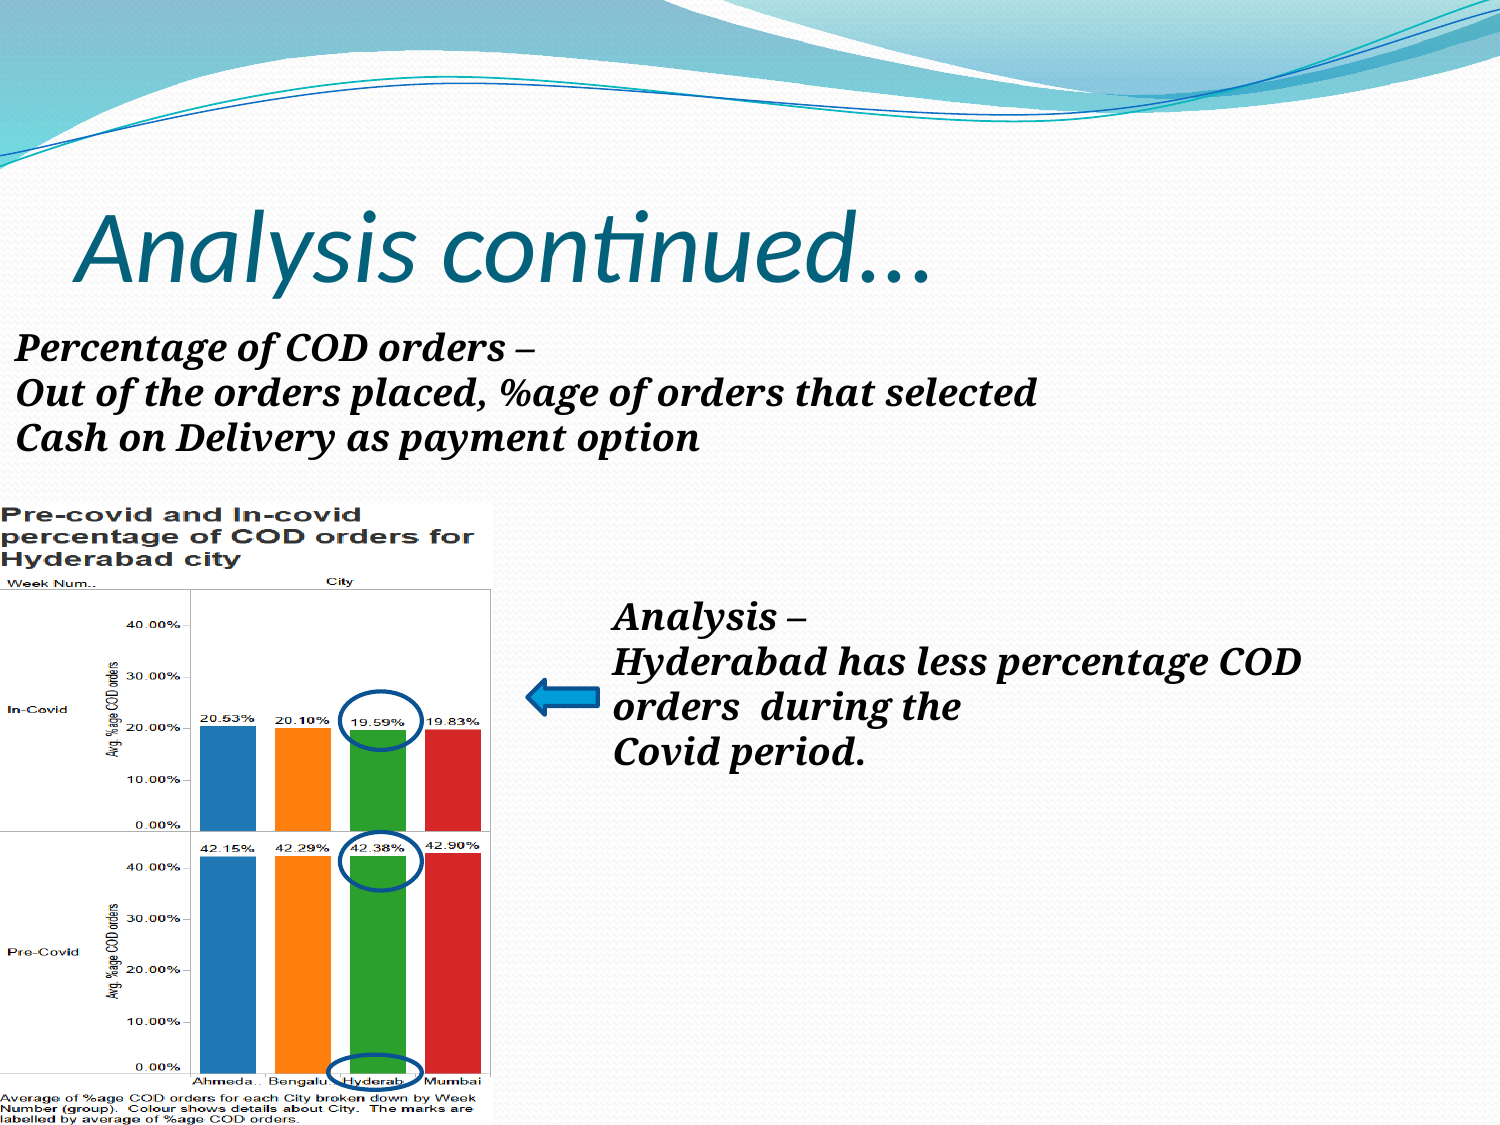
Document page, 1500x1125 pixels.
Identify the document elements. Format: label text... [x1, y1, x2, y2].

text_box [525, 677, 600, 717]
title Analysis continued... [75, 115, 1425, 303]
text_box Analysis – Hyderabad has less percentage COD orders during the Covid period. [597, 585, 1453, 781]
picture [0, 503, 493, 1125]
text_box Percentage of COD orders – Out of the orders placed, %age of orders that selected Cash on Delivery as payment option [0, 316, 1114, 467]
